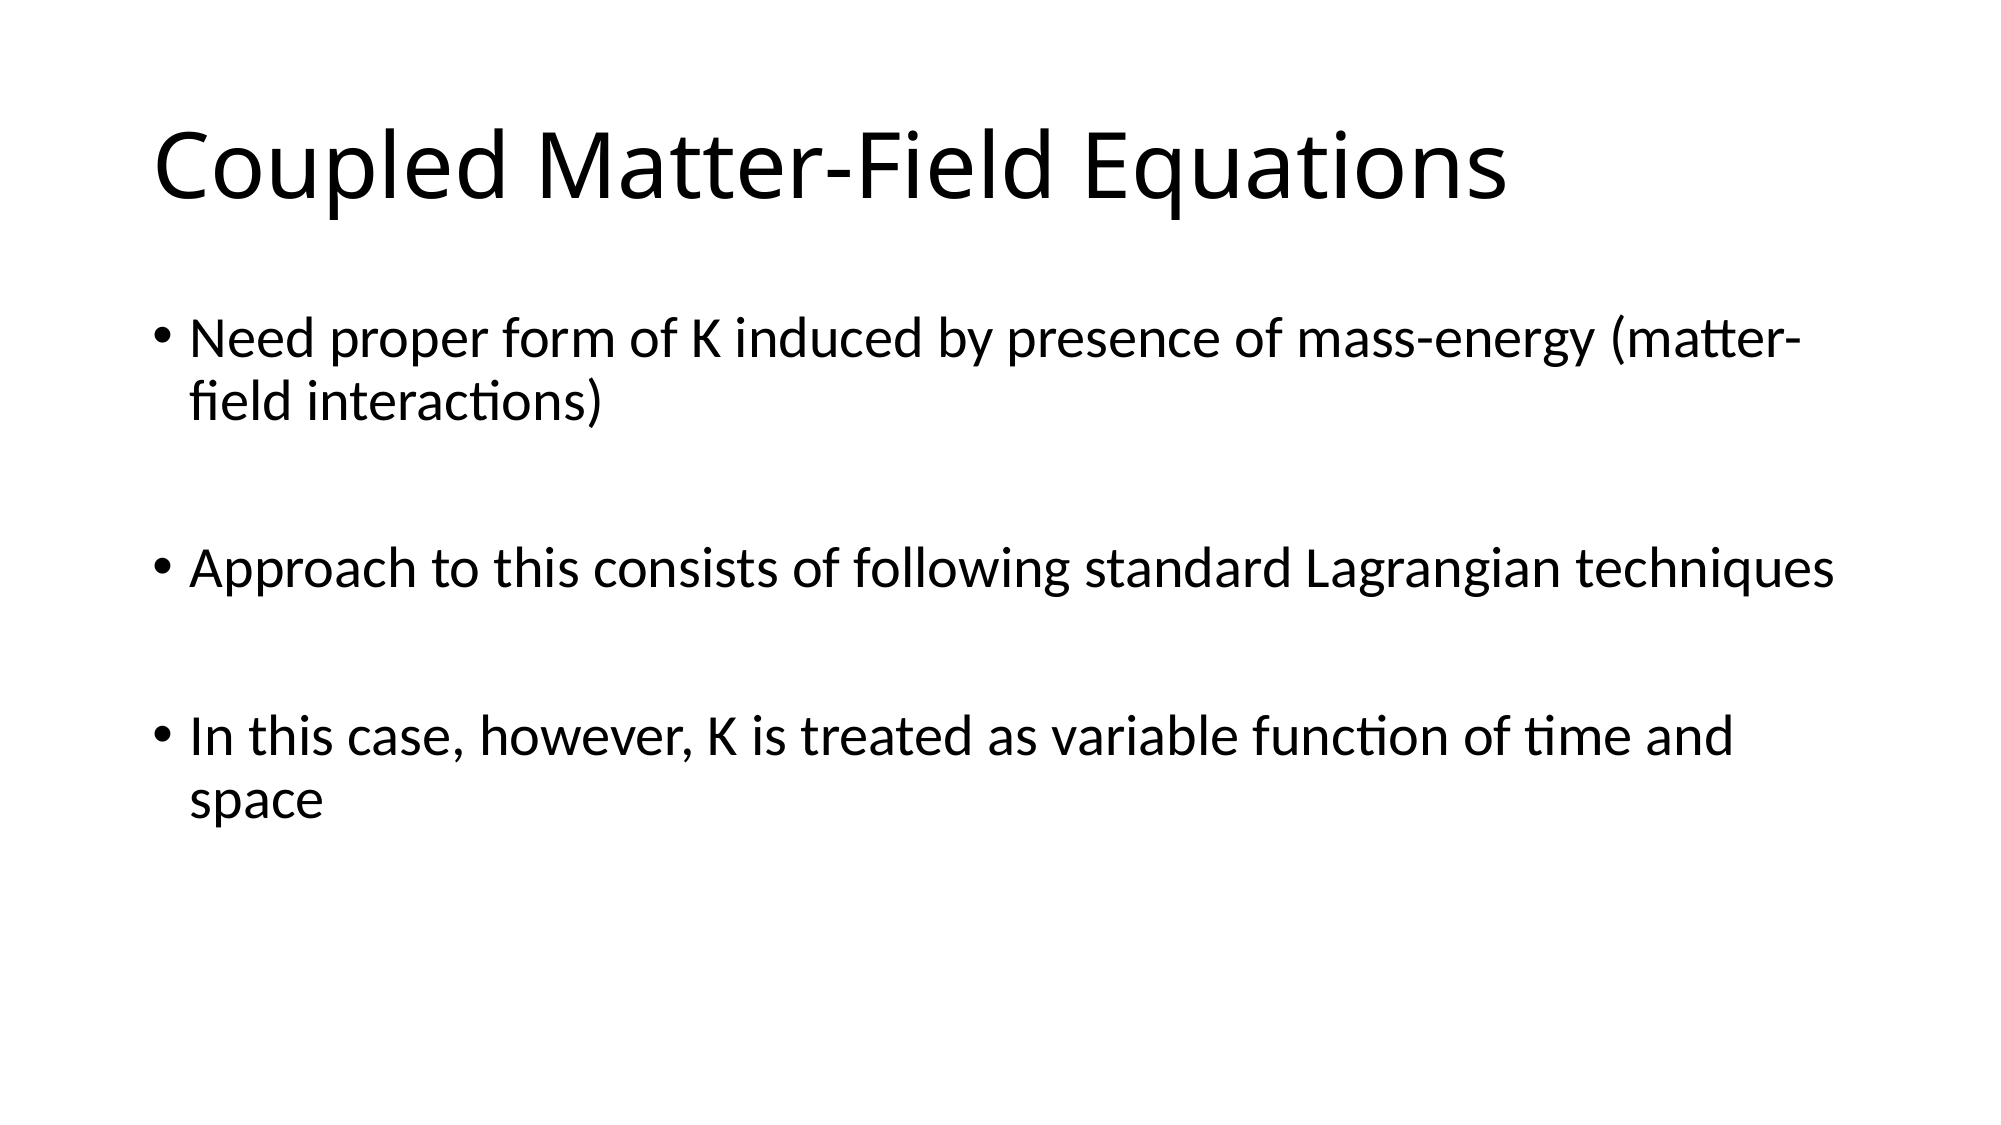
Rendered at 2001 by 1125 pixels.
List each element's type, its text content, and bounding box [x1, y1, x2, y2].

list Need proper form of K induced by presence of mass-energy (matter-field interactions) Approach to this consists of following standard Lagrangian techniques In this case, however, K is treated as variable function of time and space [137, 299, 1863, 1014]
title Coupled Matter-Field Equations [137, 59, 1863, 278]
